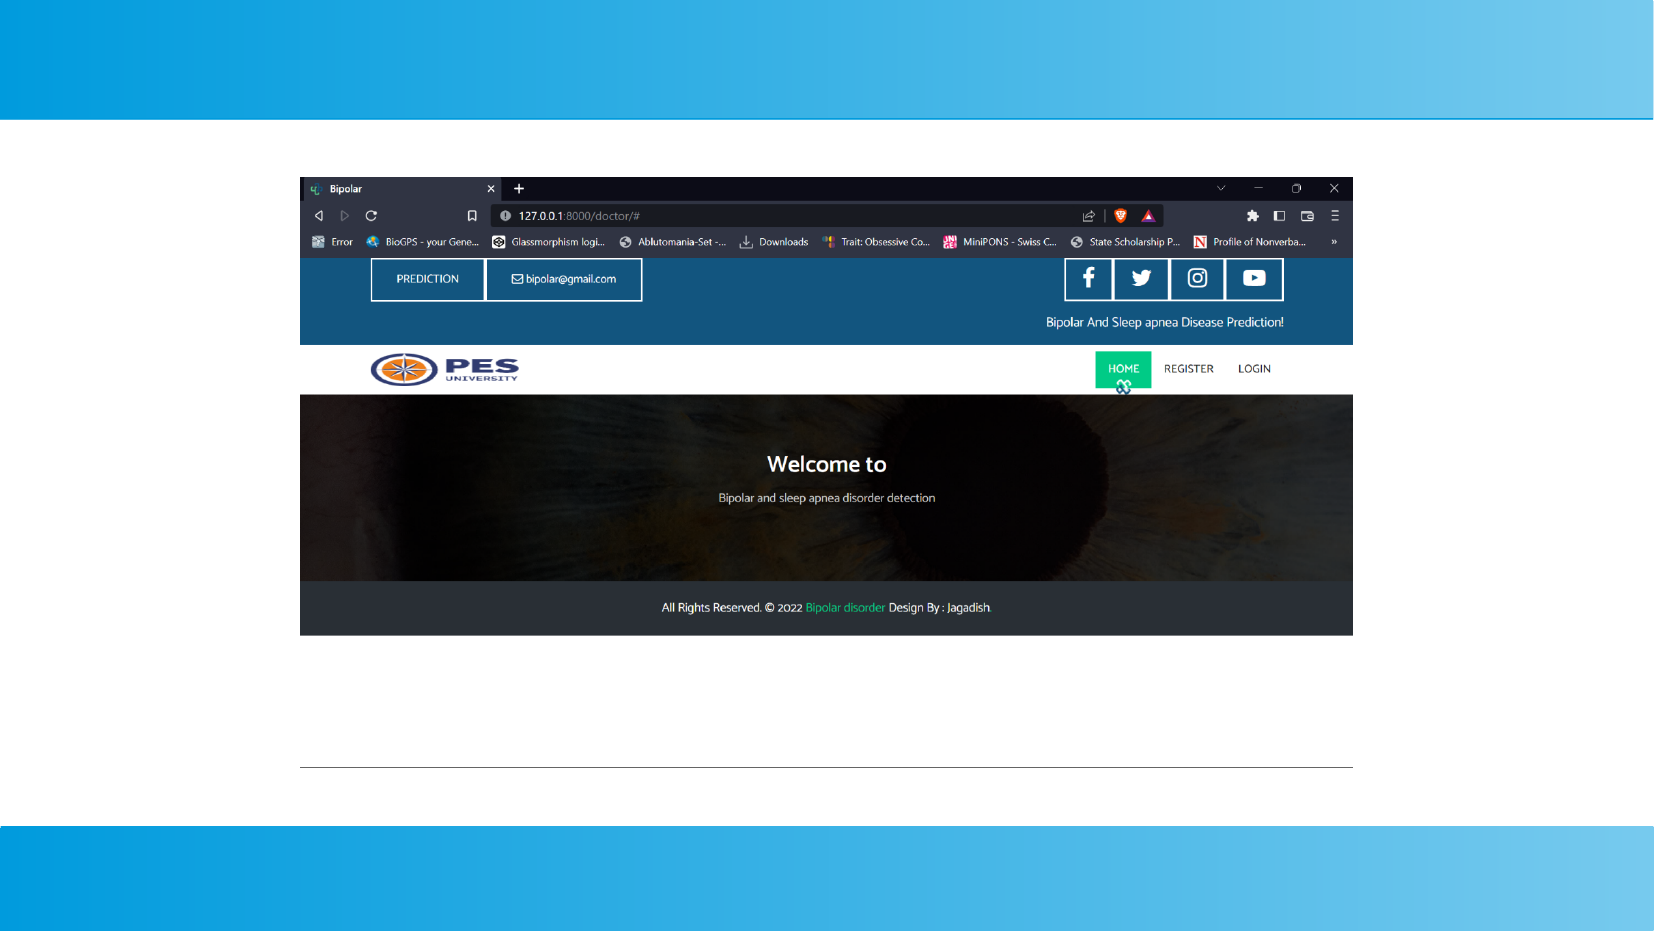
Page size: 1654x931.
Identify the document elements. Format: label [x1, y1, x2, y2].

list [300, 176, 1353, 768]
